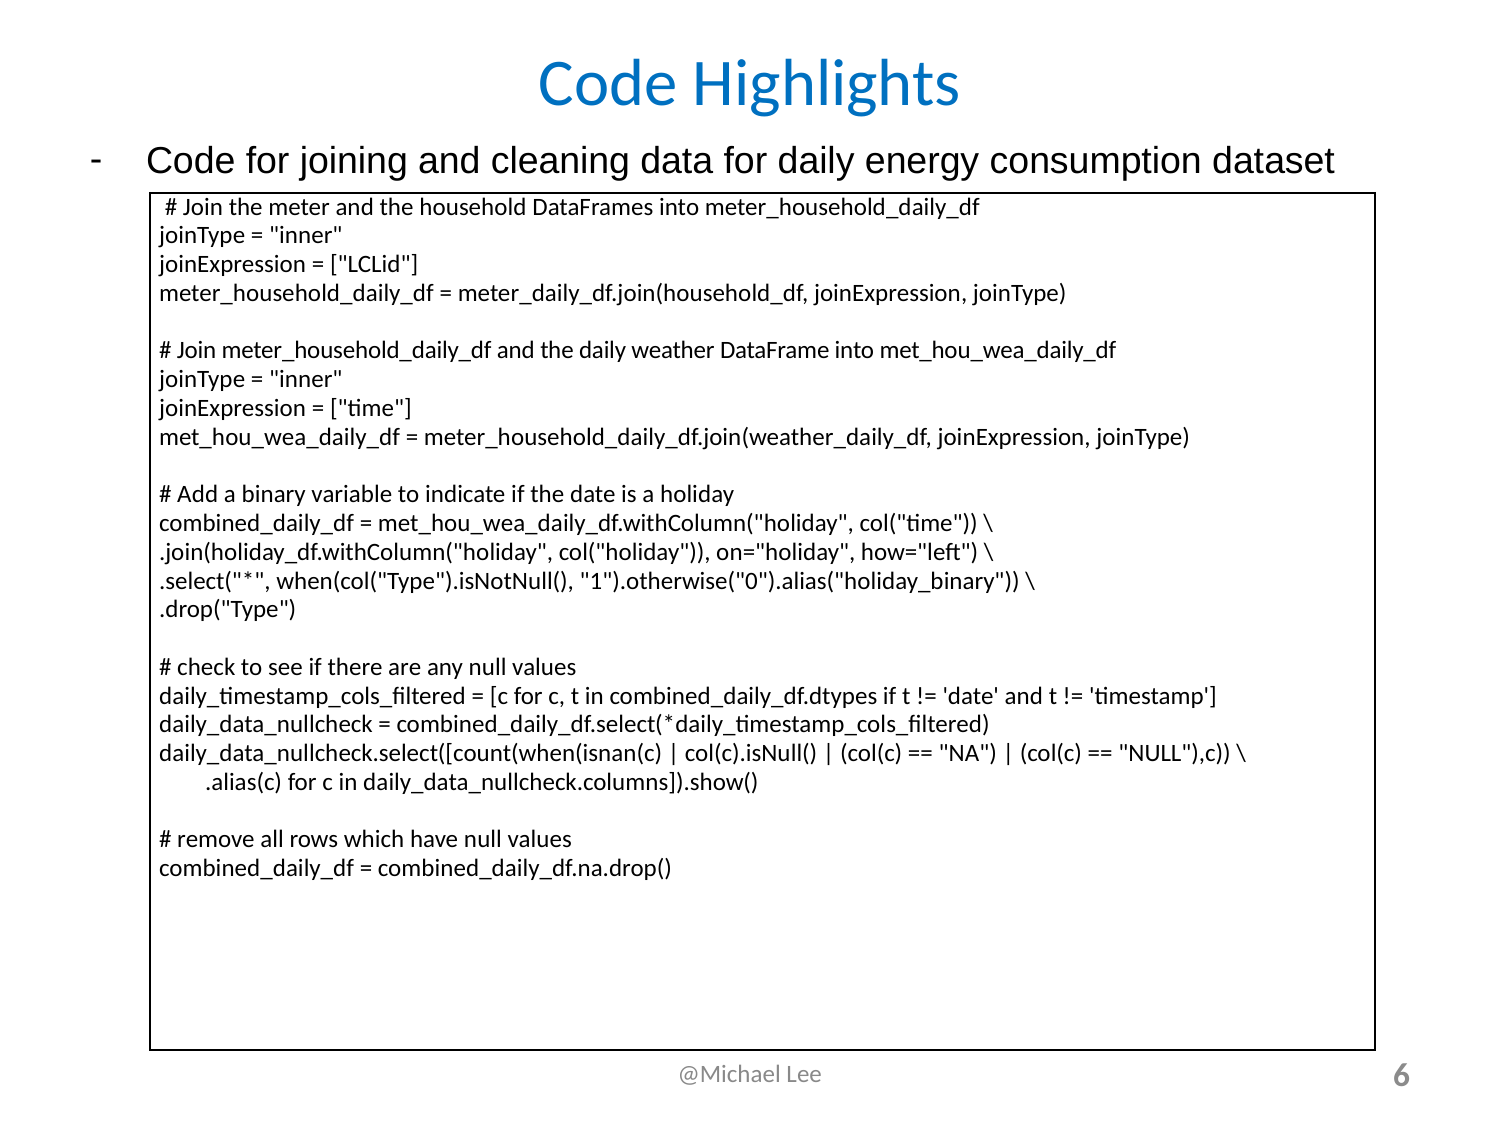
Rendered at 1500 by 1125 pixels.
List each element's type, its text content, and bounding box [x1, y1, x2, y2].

footer @Michael Lee [512, 1051, 988, 1103]
table_header # Join the meter and the household DataFrames into meter_household_daily_df joinType = "inner" joinExpression = ["LCLid"] meter_household_daily_df = meter_daily_df.join(household_df, joinExpression, joinType) # Join meter_household_daily_df and the daily weather DataFrame into met_hou_wea_daily_df joinType = "inner" joinExpression = ["time"] met_hou_wea_daily_df = meter_household_daily_df.join(weather_daily_df, joinExpression, joinType) # Add a binary variable to indicate if the date is a holiday combined_daily_df = met_hou_wea_daily_df.withColumn("holiday", col("time")) \ .join(holiday_df.withColumn("holiday", col("holiday")), on="holiday", how="left") \ .select("*", when(col("Type").isNotNull(), "1").otherwise("0").alias("holiday_binary")) \ .drop("Type") # check to see if there are any null values daily_timestamp_cols_filtered = [c for c, t in combined_daily_df.dtypes if t != 'date' and t != 'timestamp'] daily_data_nullcheck = combined_daily_df.select(*daily_timestamp_cols_filtered) daily_data_nullcheck.select([count(when(isnan(c) | col(c).isNull() | (col(c) == "NA") | (col(c) == "NULL"),c)) \ .alias(c) for c in daily_data_nullcheck.columns]).show() # remove all rows which have null values combined_daily_df = combined_daily_df.na.drop() [151, 194, 1374, 1049]
slide_number 6 [1074, 1042, 1425, 1103]
title Code Highlights [75, 19, 1425, 121]
text_box Code for joining and cleaning data for daily energy consumption dataset [75, 121, 1500, 189]
